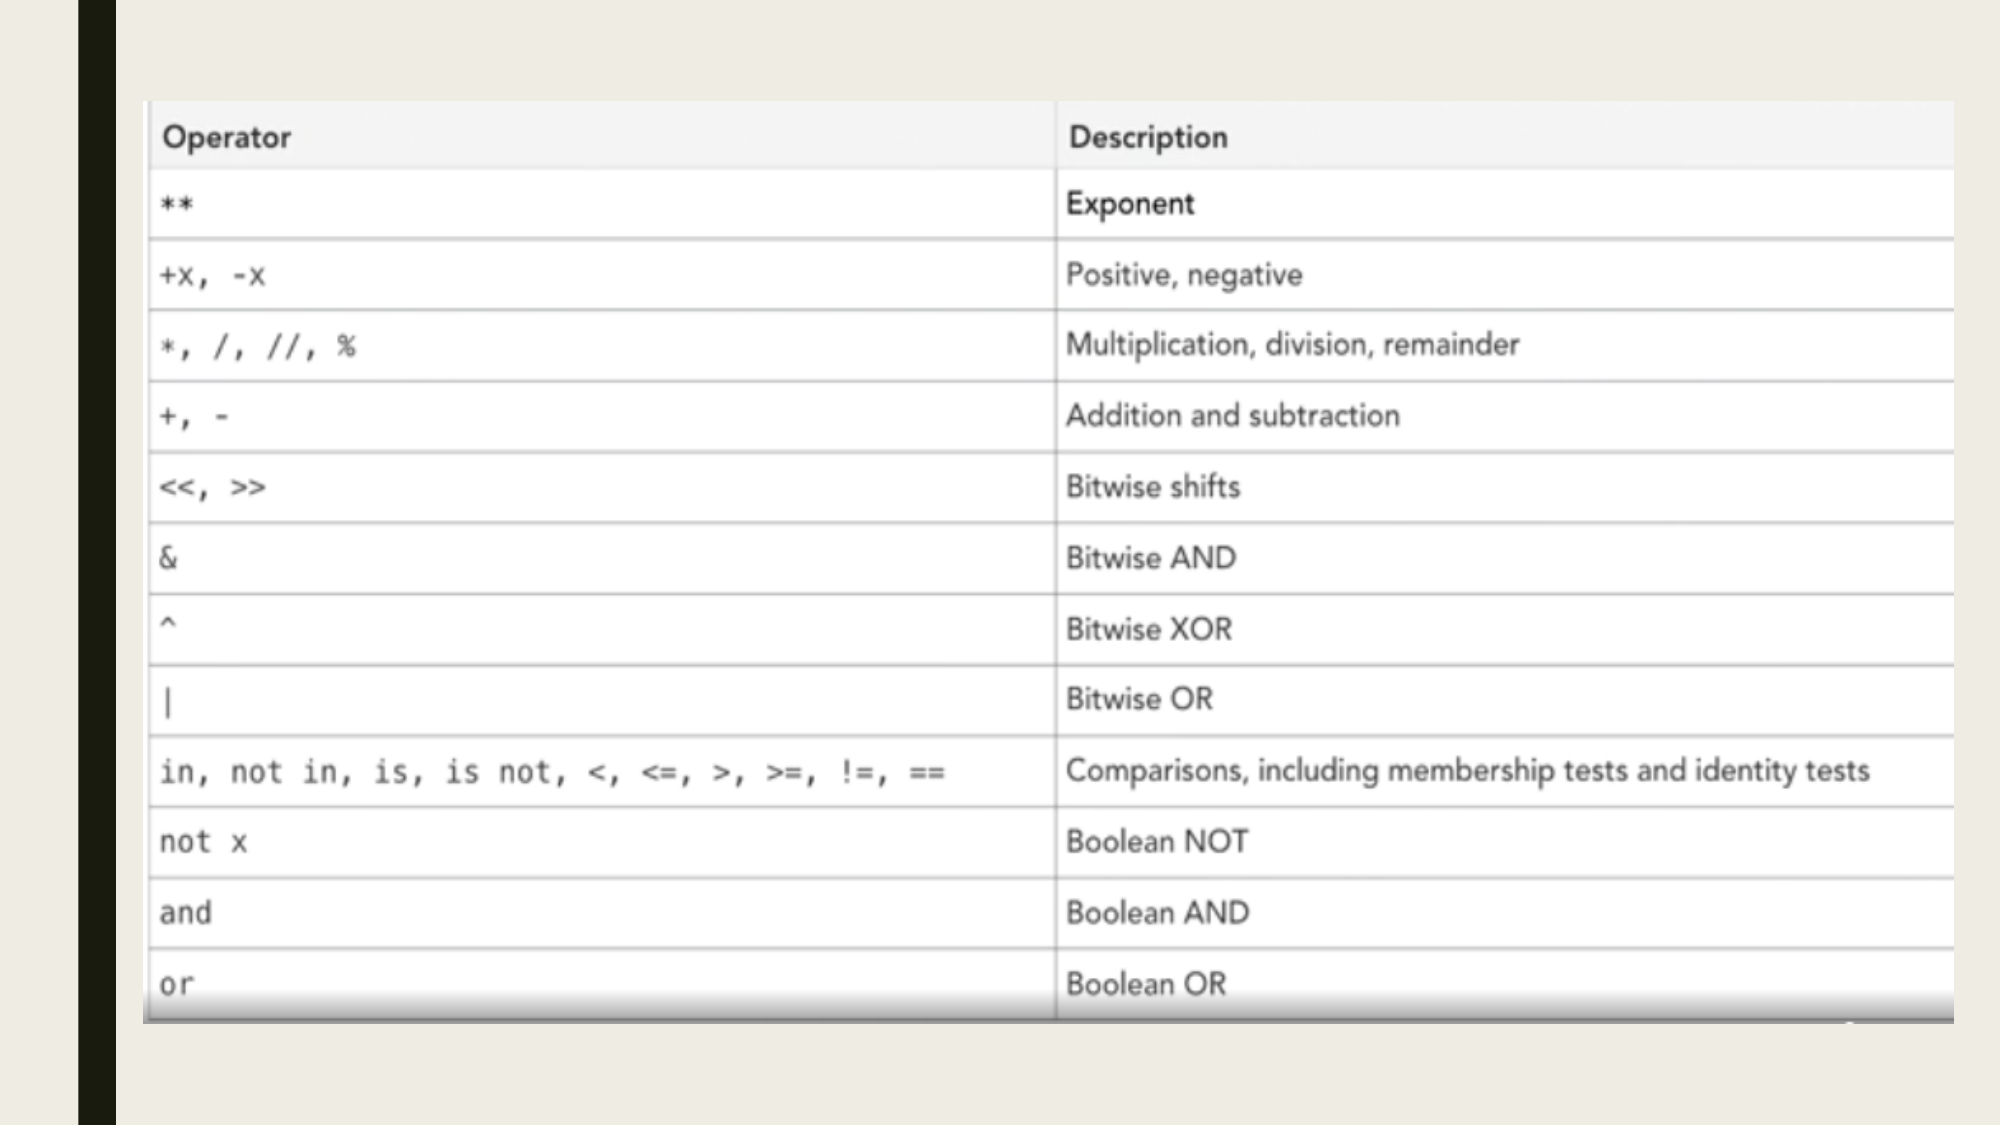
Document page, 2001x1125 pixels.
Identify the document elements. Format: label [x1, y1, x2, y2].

list [143, 101, 1954, 1024]
